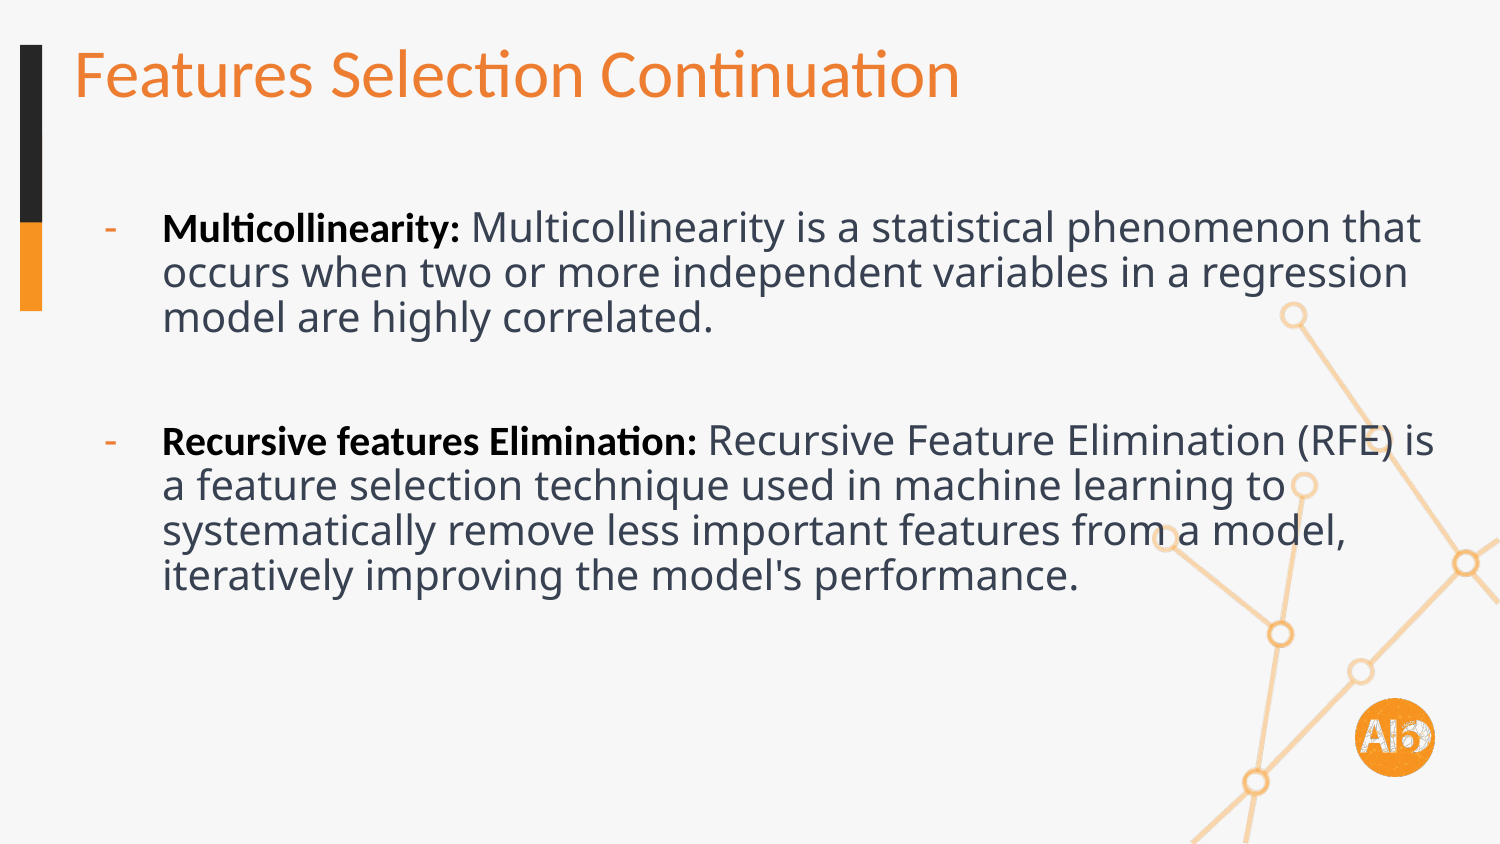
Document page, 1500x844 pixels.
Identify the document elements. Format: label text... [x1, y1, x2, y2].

list Multicollinearity: Multicollinearity is a statistical phenomenon that occurs when two or more independent variables in a regression model are highly correlated. Recursive features Elimination: Recursive Feature Elimination (RFE) is a feature selection technique used in machine learning to systematically remove less important features from a model, iteratively improving the model's performance. [75, 201, 1474, 762]
title Features Selection Continuation [63, 27, 1462, 122]
picture [1151, 300, 1500, 844]
